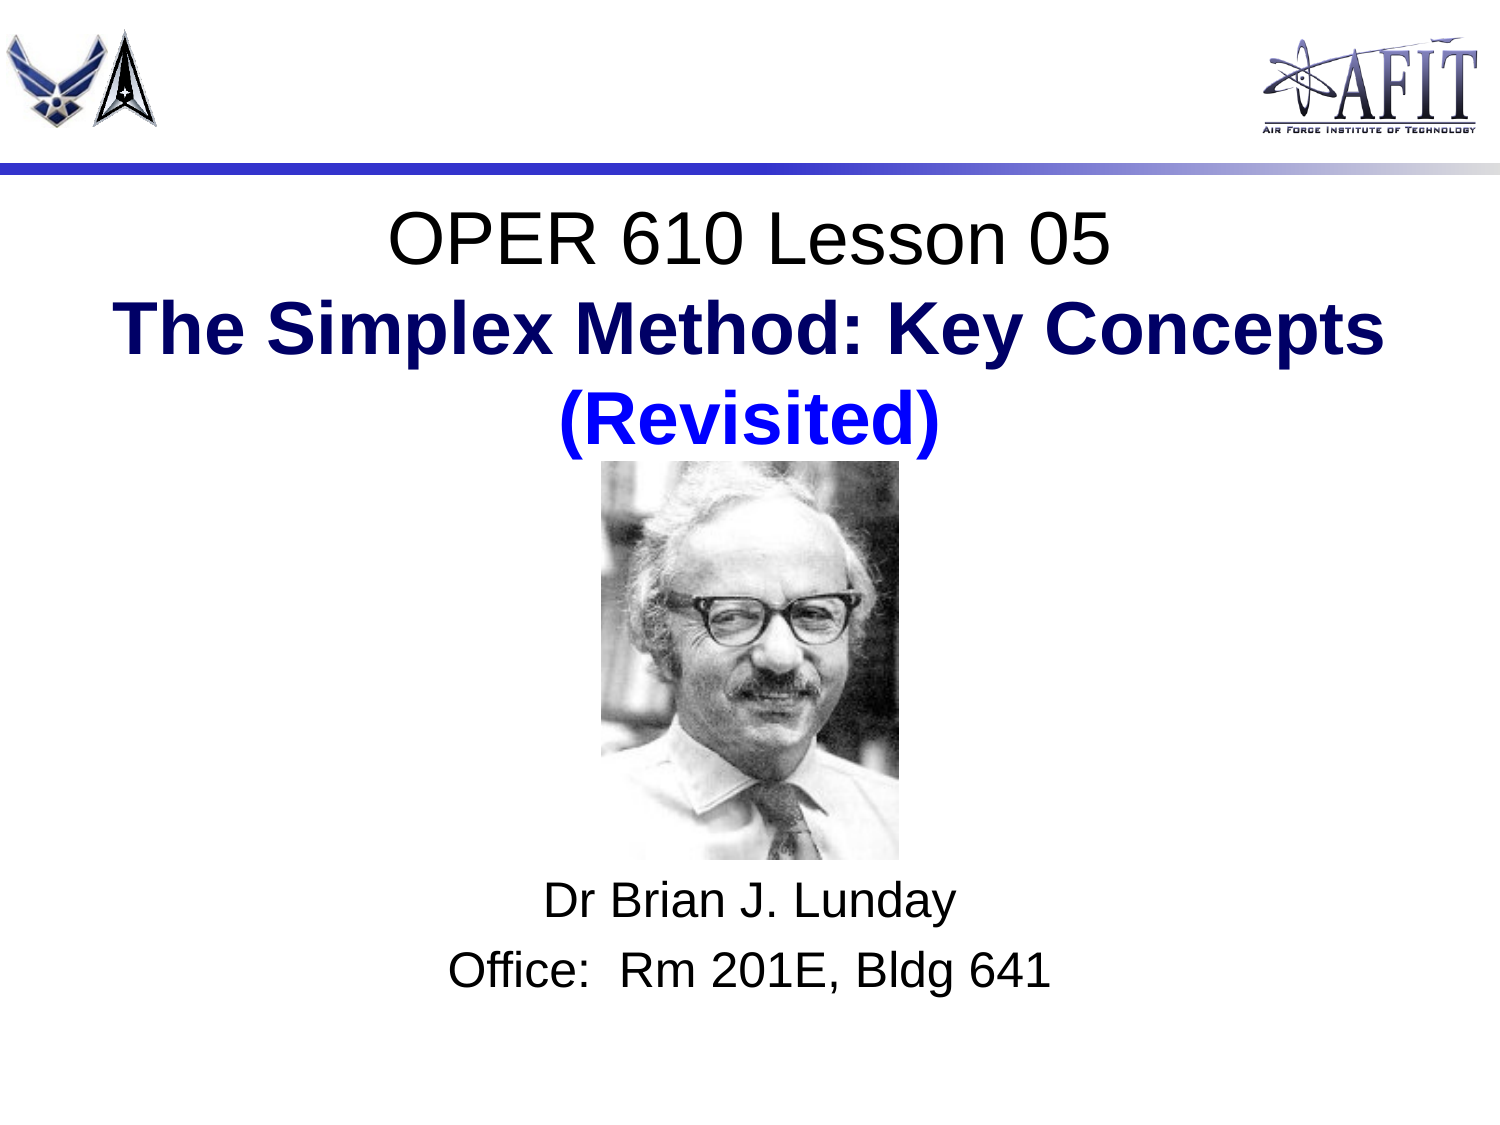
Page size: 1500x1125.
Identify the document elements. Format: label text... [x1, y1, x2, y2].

picture [6, 29, 178, 128]
picture [600, 460, 900, 860]
subtitle Dr Brian J. Lunday Office: Rm 201E, Bldg 641 [224, 859, 1276, 1056]
title OPER 610 Lesson 05 The Simplex Method: Key Concepts (Revisited) [56, 203, 1444, 446]
